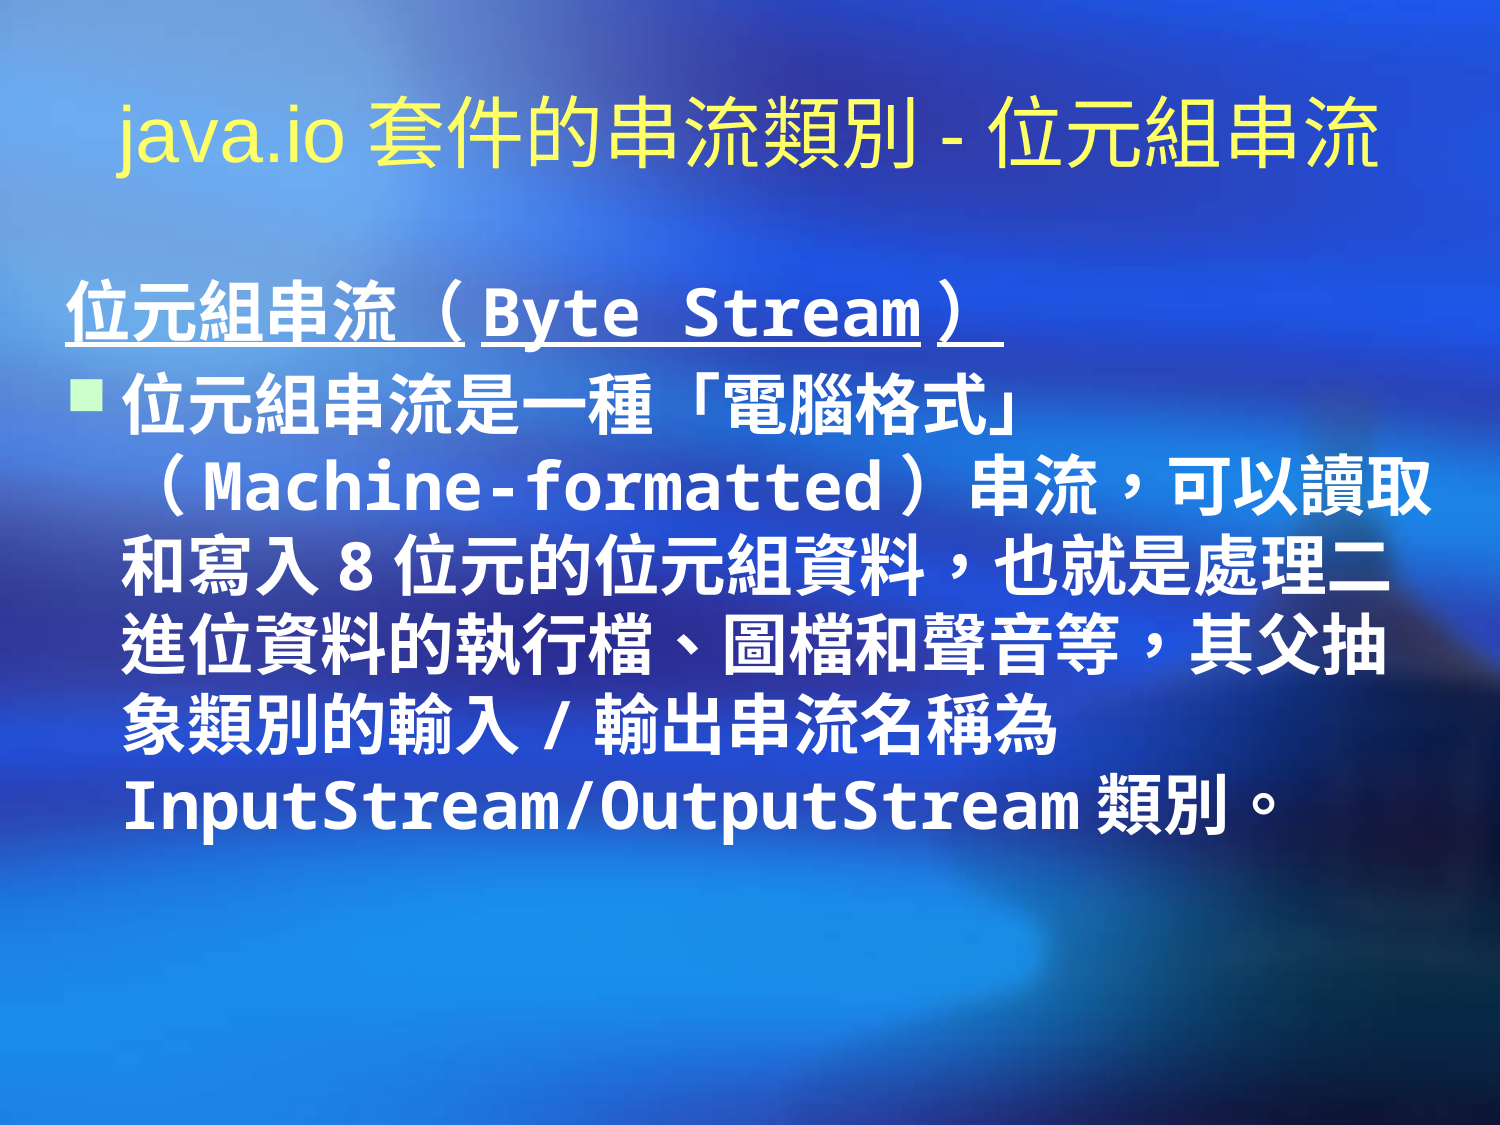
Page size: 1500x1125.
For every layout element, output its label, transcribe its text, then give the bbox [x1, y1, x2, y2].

picture [0, 0, 1500, 1125]
title java.io套件的串流類別-位元組串流 [49, 37, 1451, 225]
list 位元組串流（Byte Stream） 位元組串流是一種「電腦格式」（Machine-formatted）串流，可以讀取和寫入8位元的位元組資料，也就是處理二進位資料的執行檔、圖檔和聲音等，其父抽象類別的輸入/輸出串流名稱為InputStream/OutputStream類別。 [49, 262, 1451, 1001]
